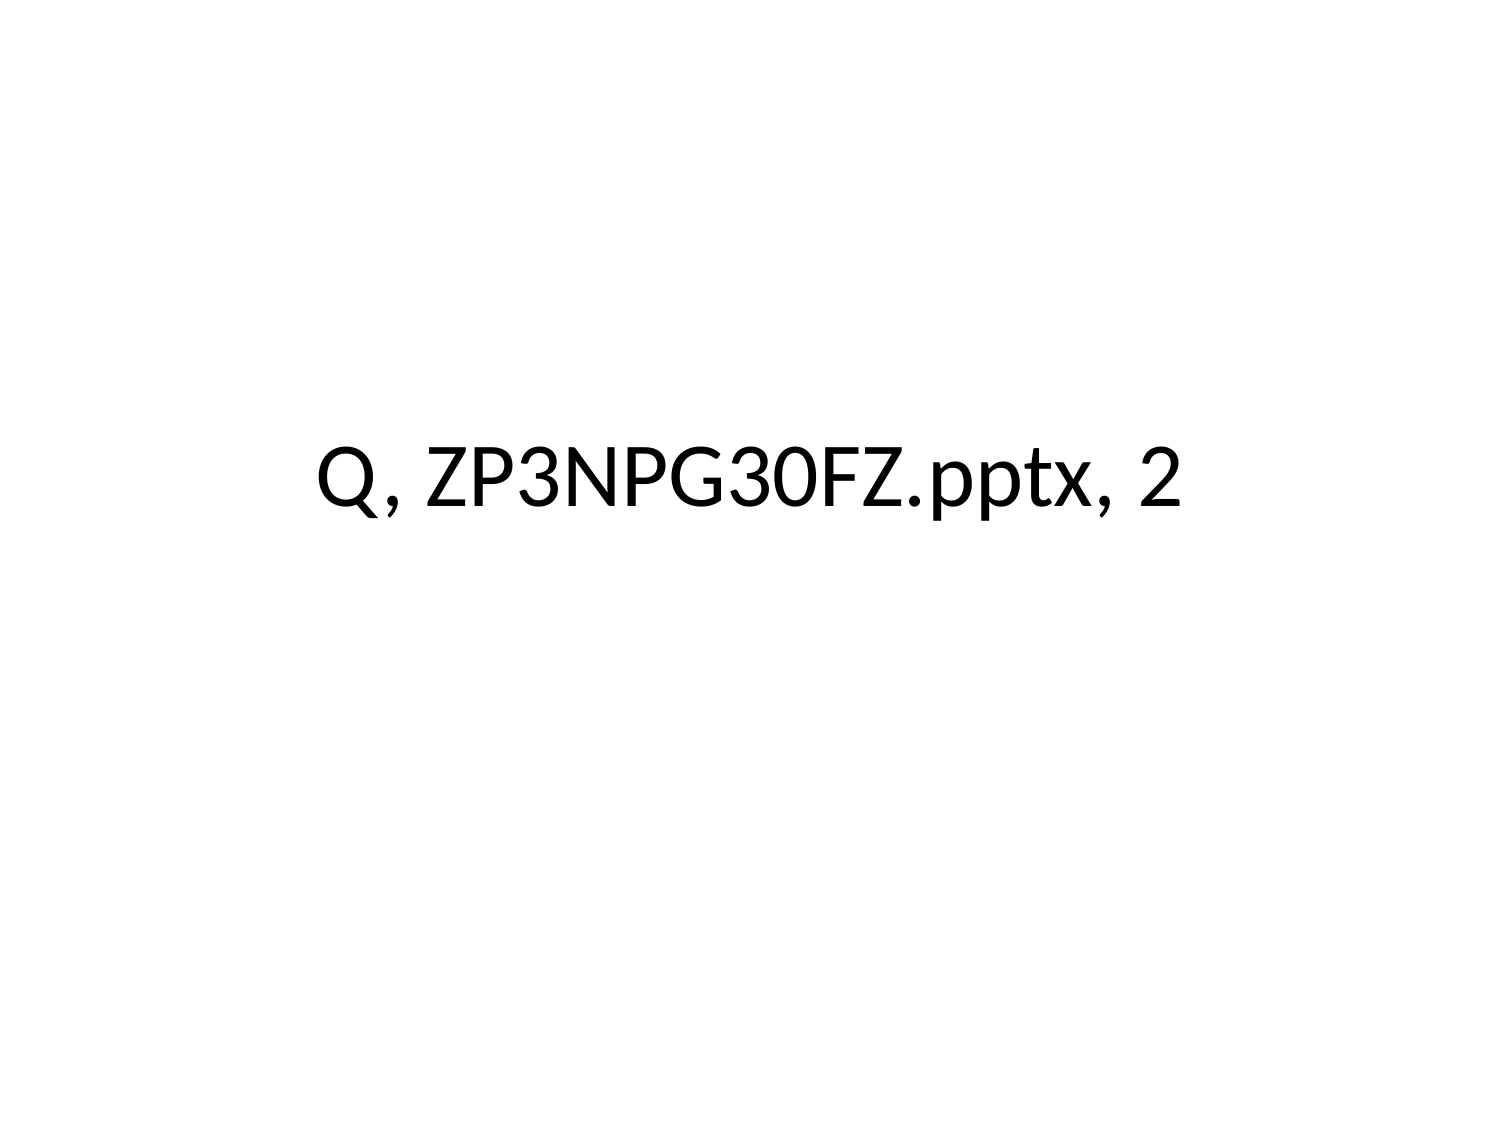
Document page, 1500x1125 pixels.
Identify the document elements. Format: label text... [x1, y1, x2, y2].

title Q, ZP3NPG30FZ.pptx, 2 [112, 349, 1388, 591]
